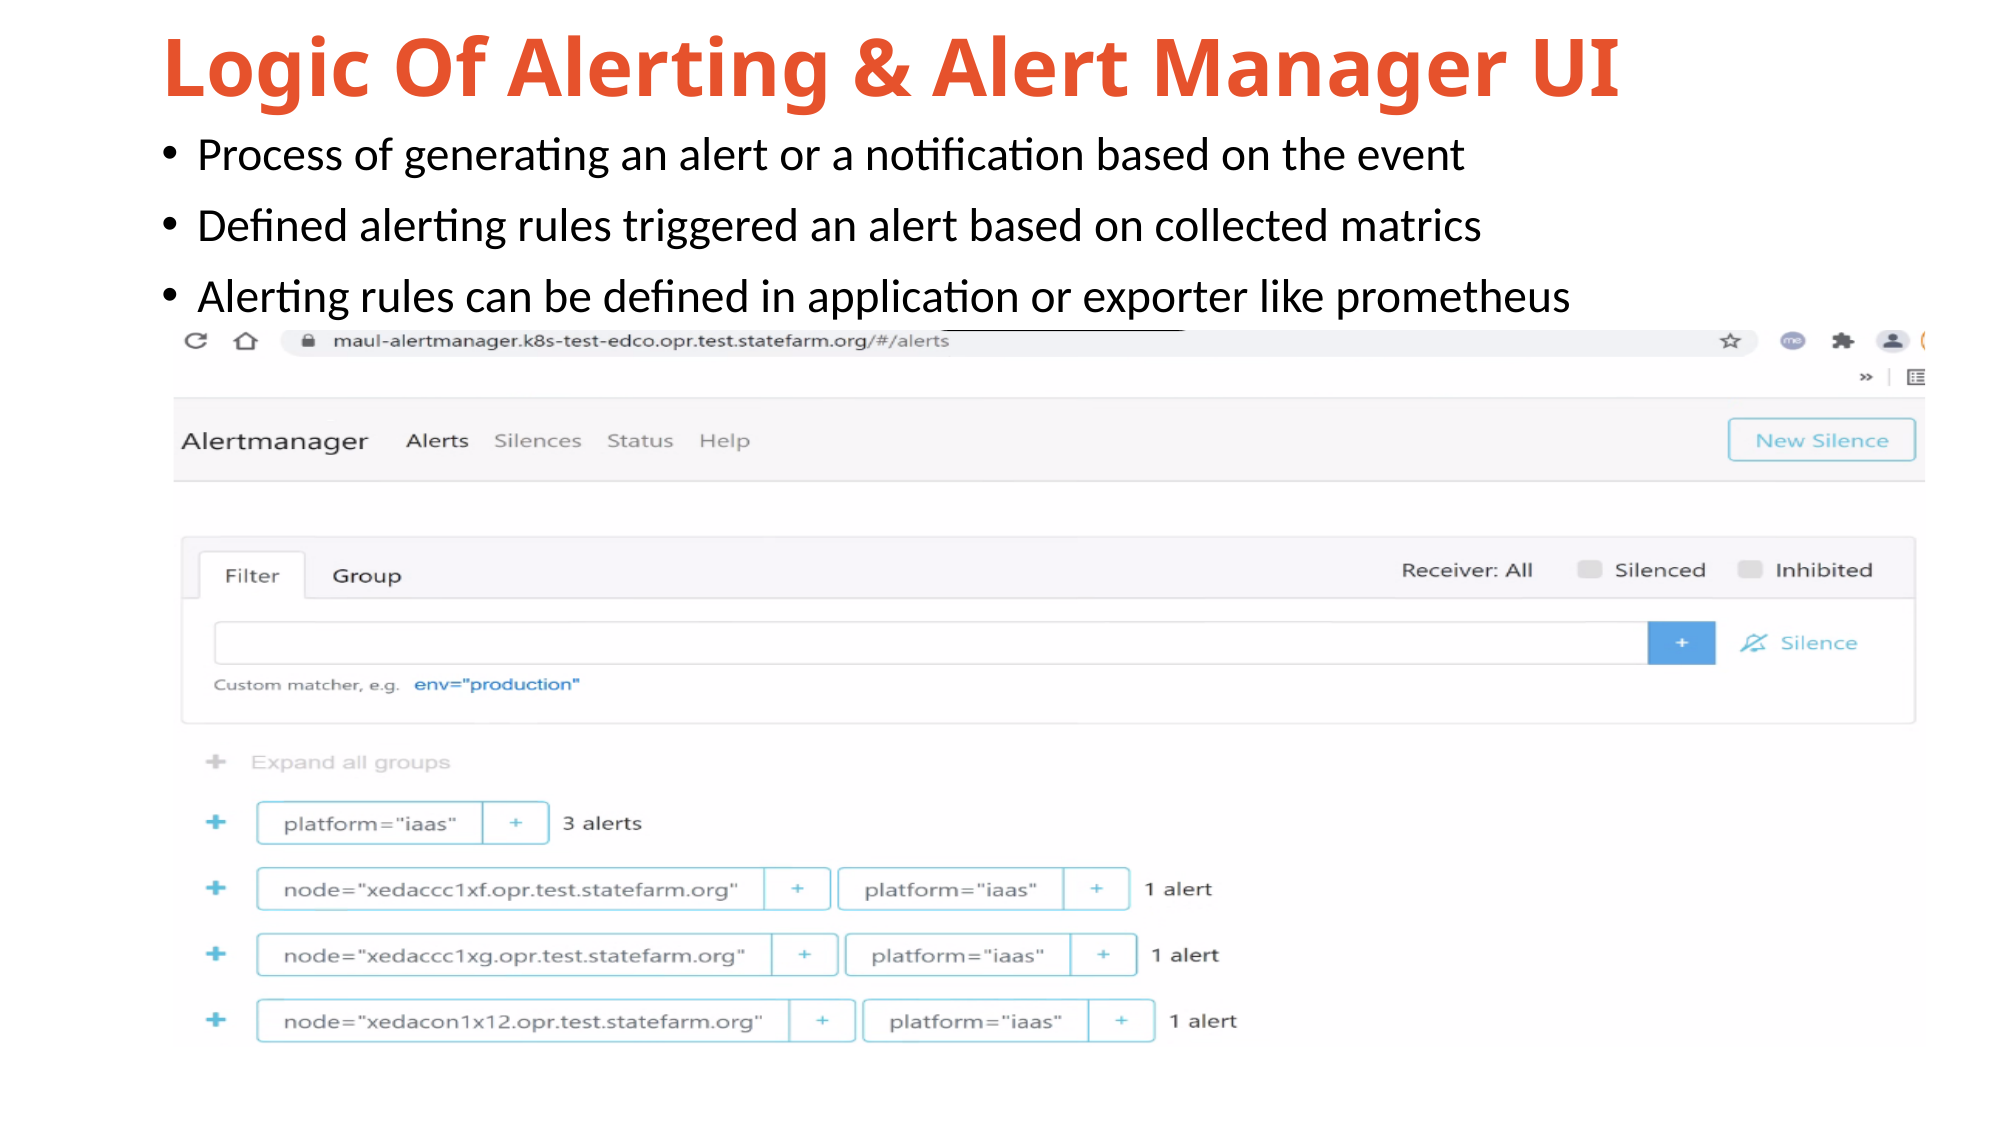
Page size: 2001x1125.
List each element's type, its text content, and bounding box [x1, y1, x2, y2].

list Process of generating an alert or a notification based on the event Defined alerting rules triggered an alert based on collected matrics Alerting rules can be defined in application or exporter like prometheus [146, 121, 1891, 331]
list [173, 330, 1926, 1047]
title Logic Of Alerting & Alert Manager UI [146, 20, 1872, 121]
